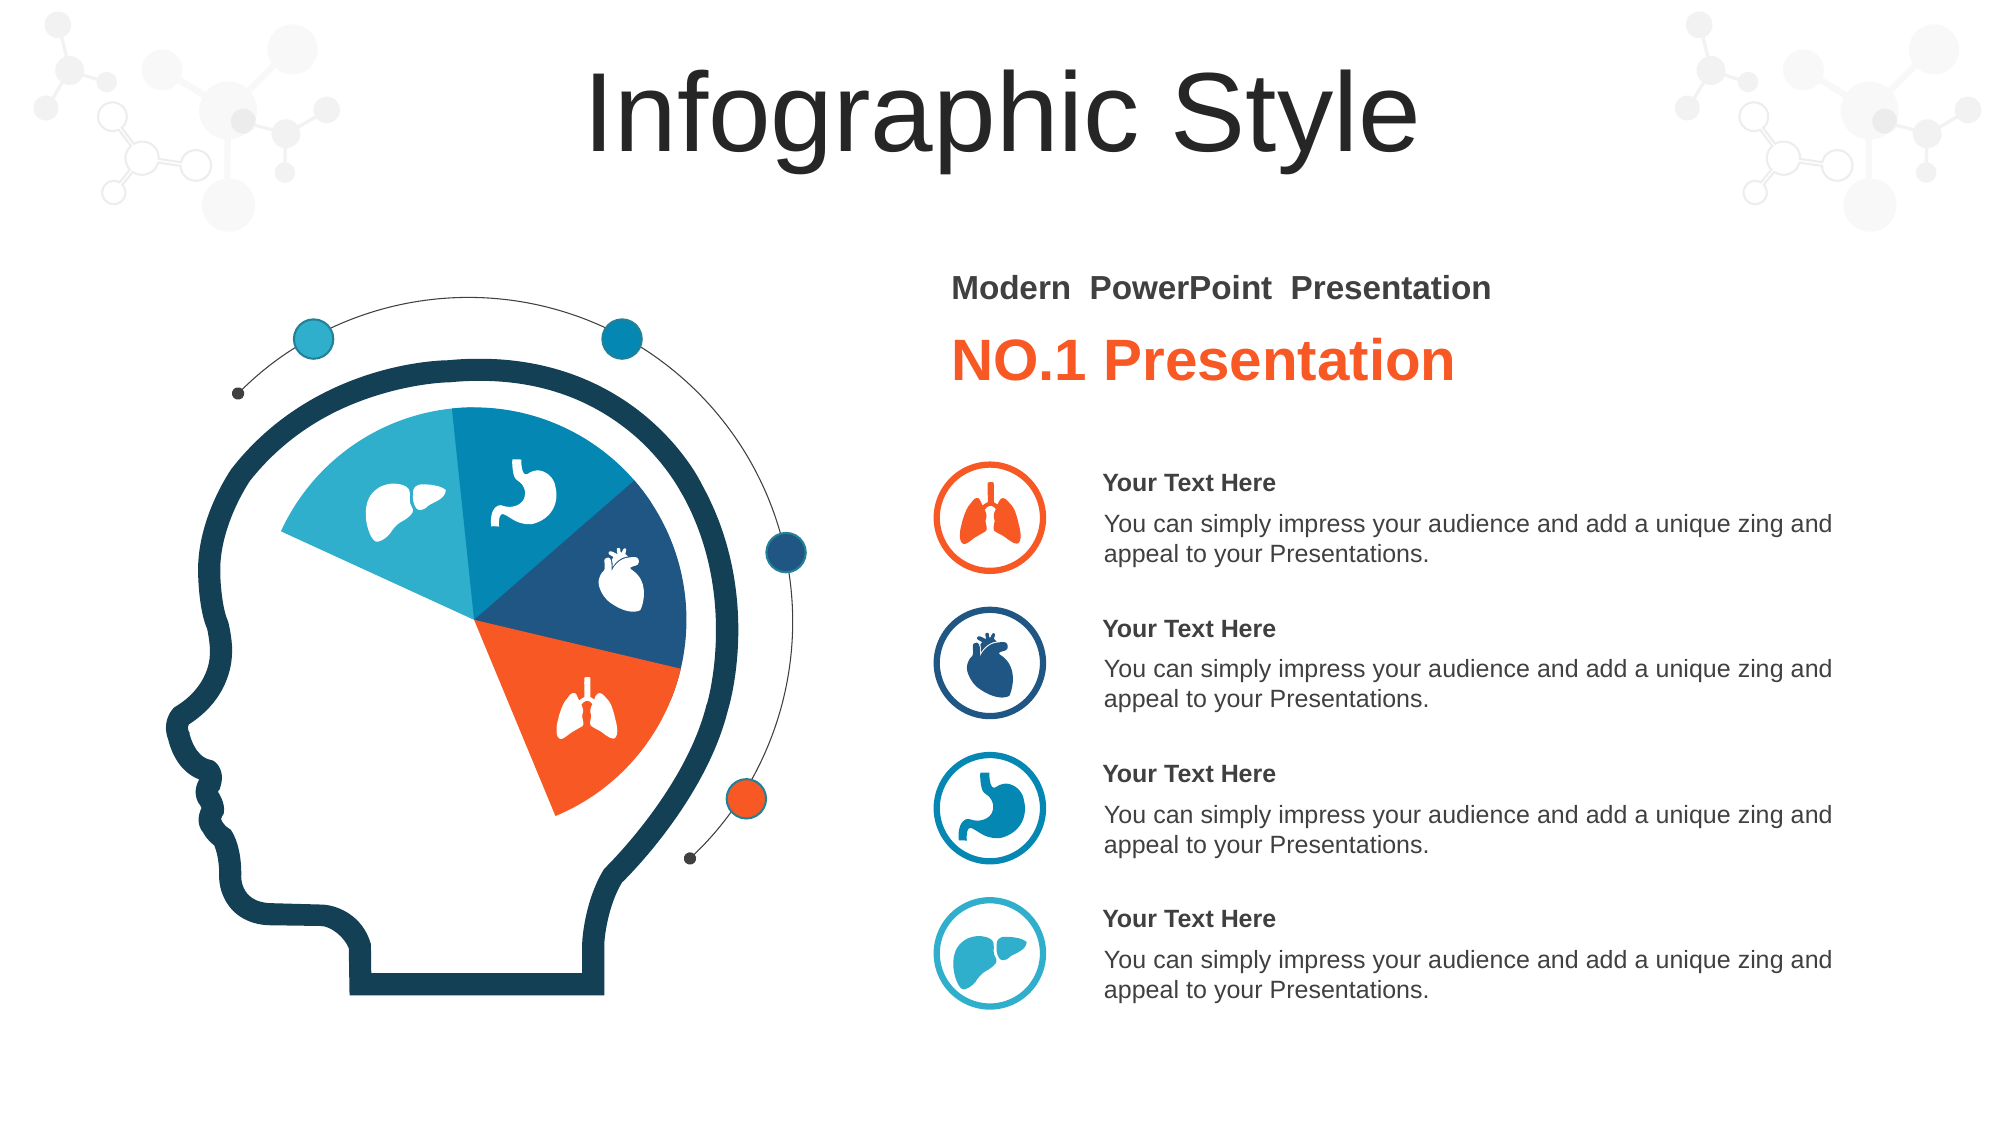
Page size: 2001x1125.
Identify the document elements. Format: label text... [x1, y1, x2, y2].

text_box [953, 936, 997, 990]
text_box [935, 899, 1045, 1008]
text_box [935, 753, 1045, 863]
list Infographic Style [53, 55, 1952, 175]
text_box [959, 482, 1021, 545]
text_box [935, 463, 1045, 572]
text_box [996, 936, 1027, 961]
text_box [935, 608, 1045, 718]
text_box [1087, 749, 1861, 867]
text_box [162, 946, 762, 996]
text_box Modern PowerPoint Presentation [936, 258, 1904, 314]
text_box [1087, 895, 1861, 1012]
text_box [144, 297, 806, 946]
text_box [966, 632, 1013, 698]
text_box NO.1 Presentation [936, 314, 1904, 399]
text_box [1087, 604, 1861, 722]
text_box [958, 772, 1026, 841]
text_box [1087, 459, 1861, 577]
